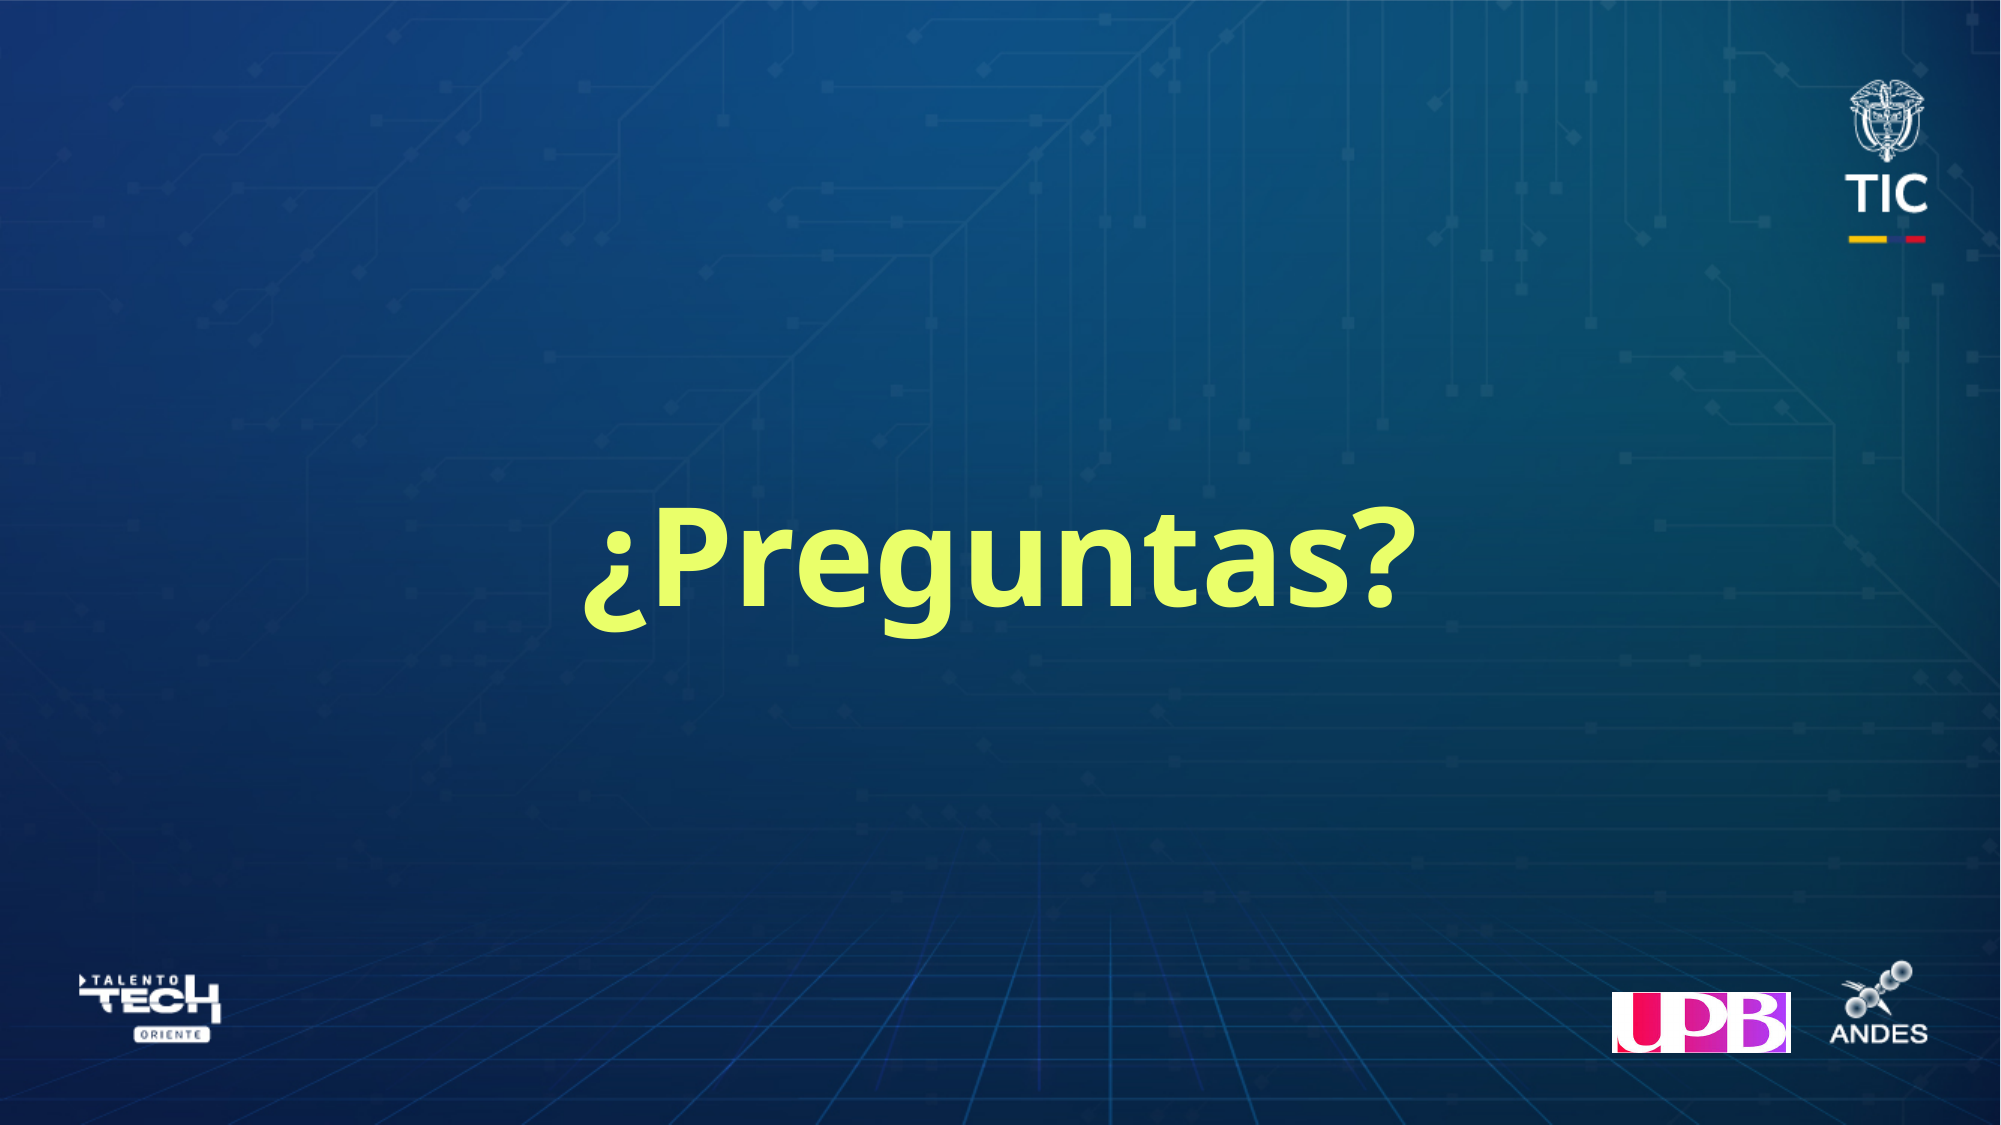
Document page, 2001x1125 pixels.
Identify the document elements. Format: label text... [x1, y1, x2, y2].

text_box ¿Preguntas? [489, 472, 1511, 651]
picture [0, 0, 2001, 1125]
